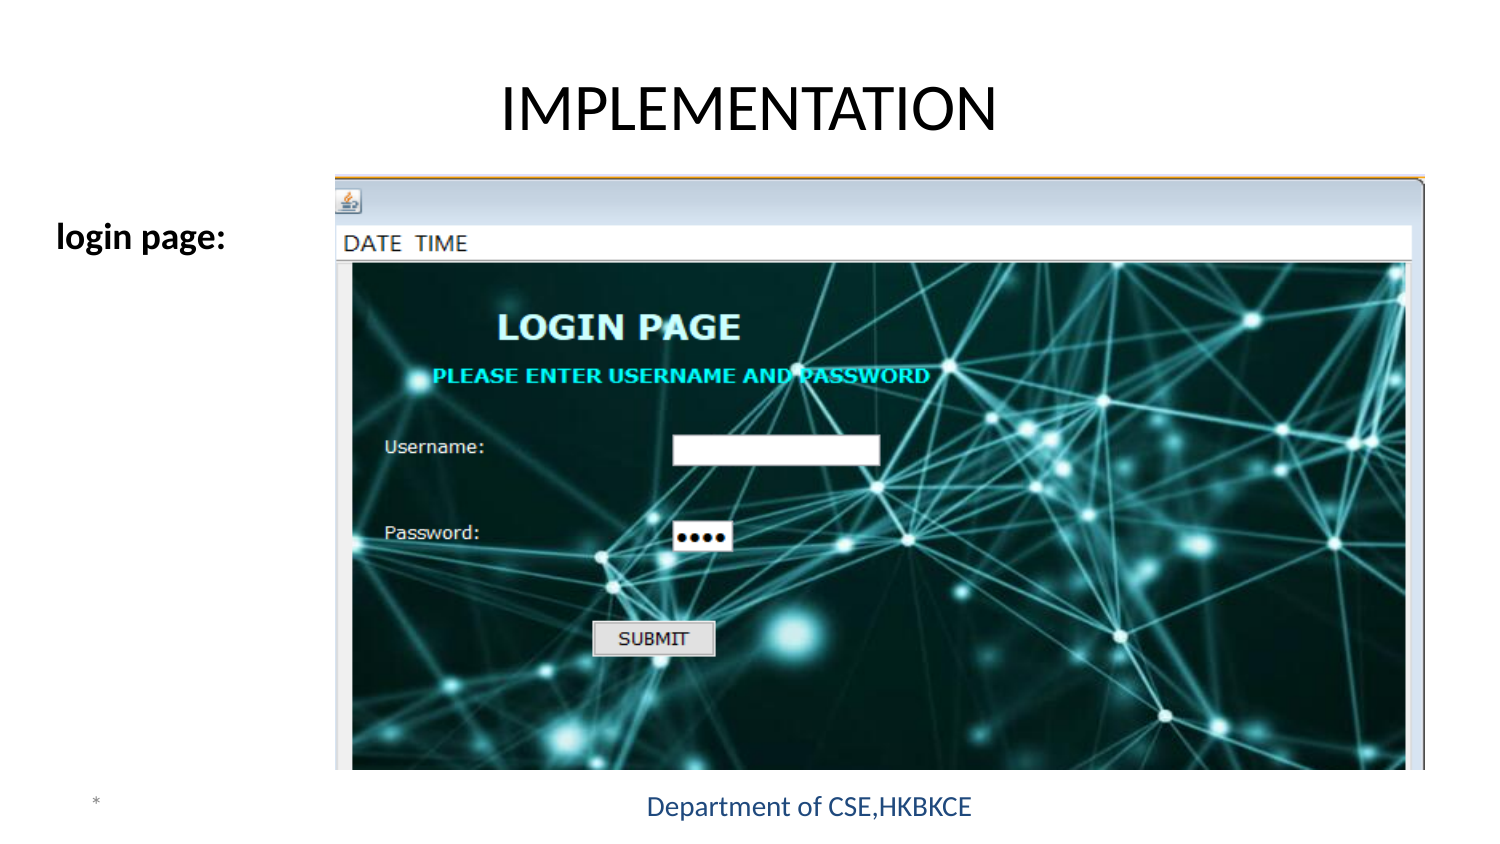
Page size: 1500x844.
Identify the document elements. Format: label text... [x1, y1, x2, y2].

title IMPLEMENTATION [75, 33, 1425, 175]
text_box Department of CSE,HKBKCE [512, 782, 988, 828]
text_box login page: [41, 197, 317, 254]
text_box * [75, 782, 425, 828]
picture [335, 174, 1426, 771]
